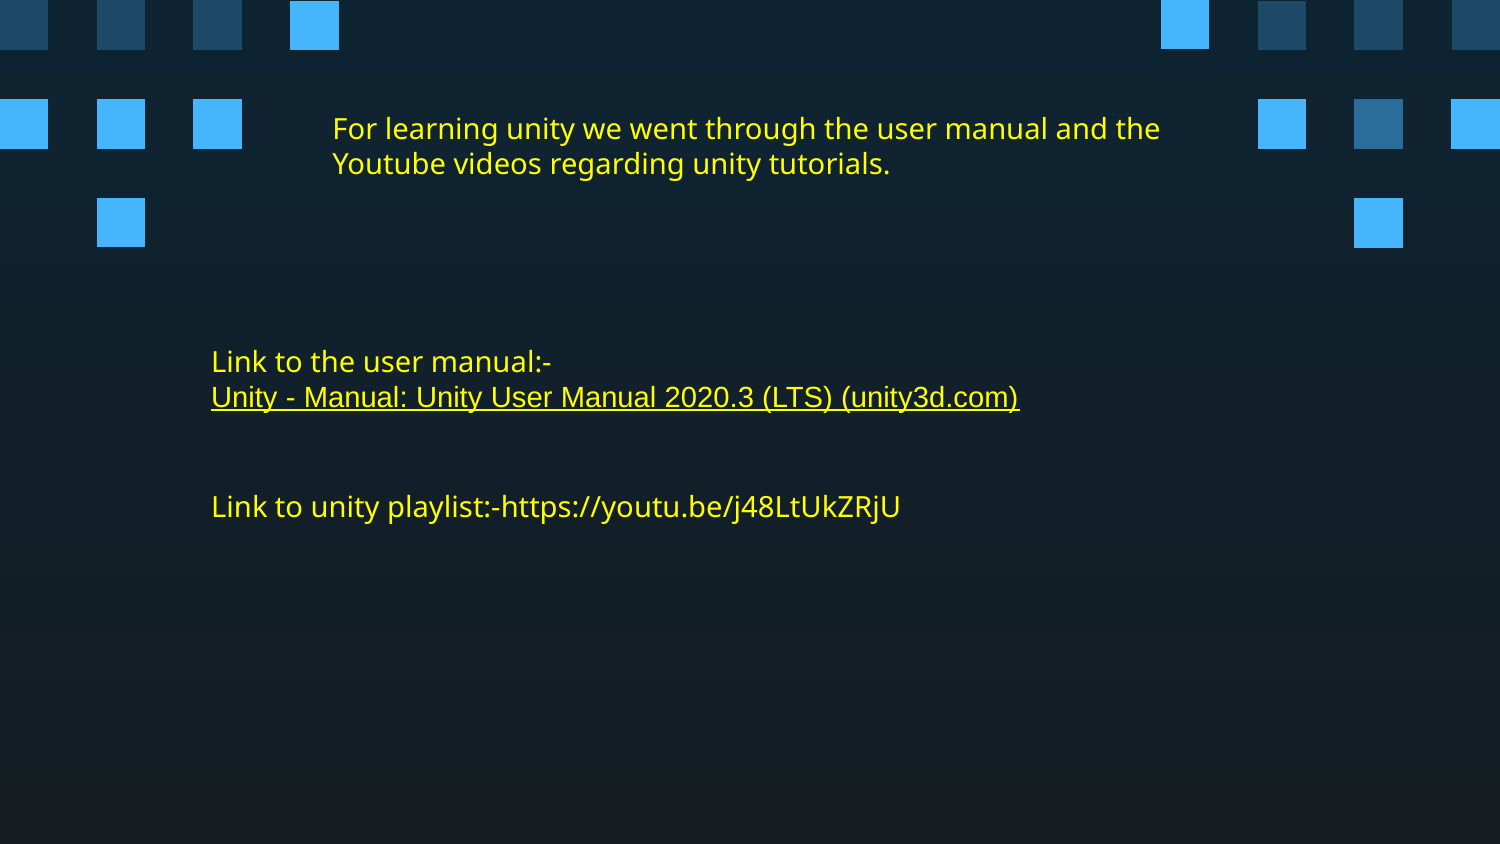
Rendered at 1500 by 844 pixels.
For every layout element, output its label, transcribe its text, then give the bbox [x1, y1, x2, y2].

text_box Link to unity playlist:-https://youtu.be/j48LtUkZRjU [196, 480, 1219, 531]
text_box Link to the user manual:-Unity - Manual: Unity User Manual 2020.3 (LTS) (unity3d.com) [196, 335, 1272, 421]
text_box For learning unity we went through the user manual and the Youtube videos regarding unity tutorials. [317, 102, 1191, 188]
